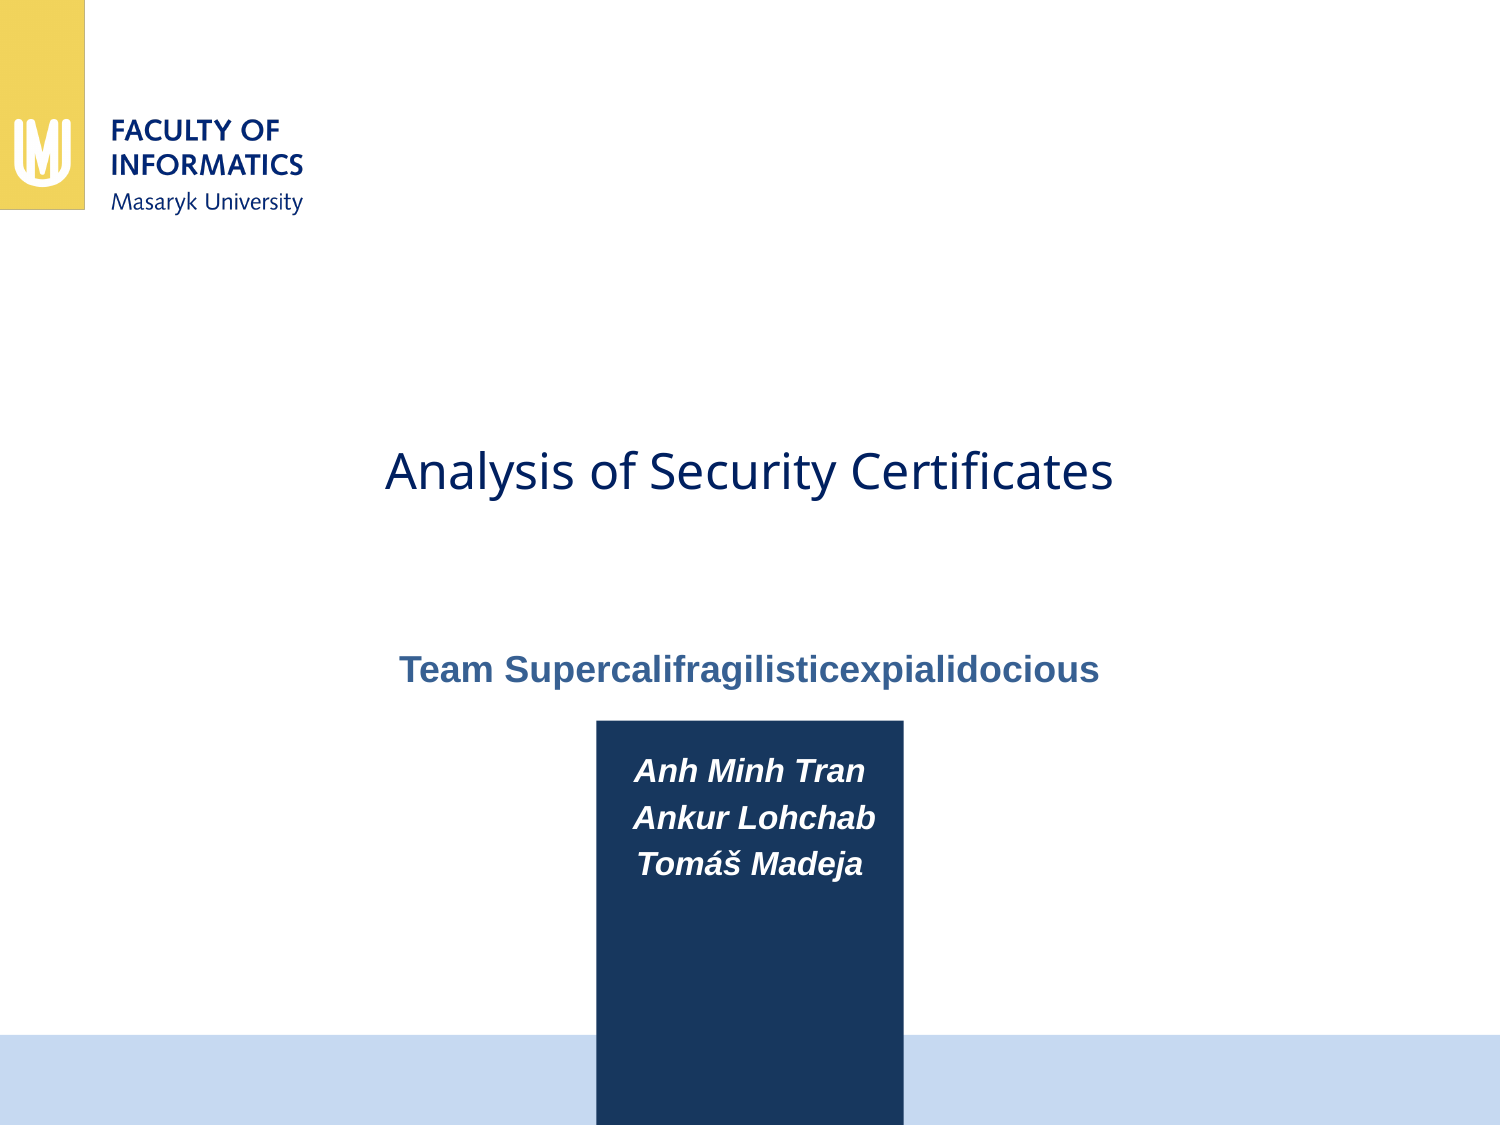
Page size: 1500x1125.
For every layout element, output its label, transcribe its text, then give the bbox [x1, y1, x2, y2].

text_box [596, 925, 904, 1125]
picture [0, 0, 352, 219]
title Analysis of Security Certificates [112, 349, 1388, 591]
subtitle Team Supercalifragilisticexpialidocious Anh Minh Tran Ankur Lohchab Tomáš Madeja [225, 637, 1275, 925]
